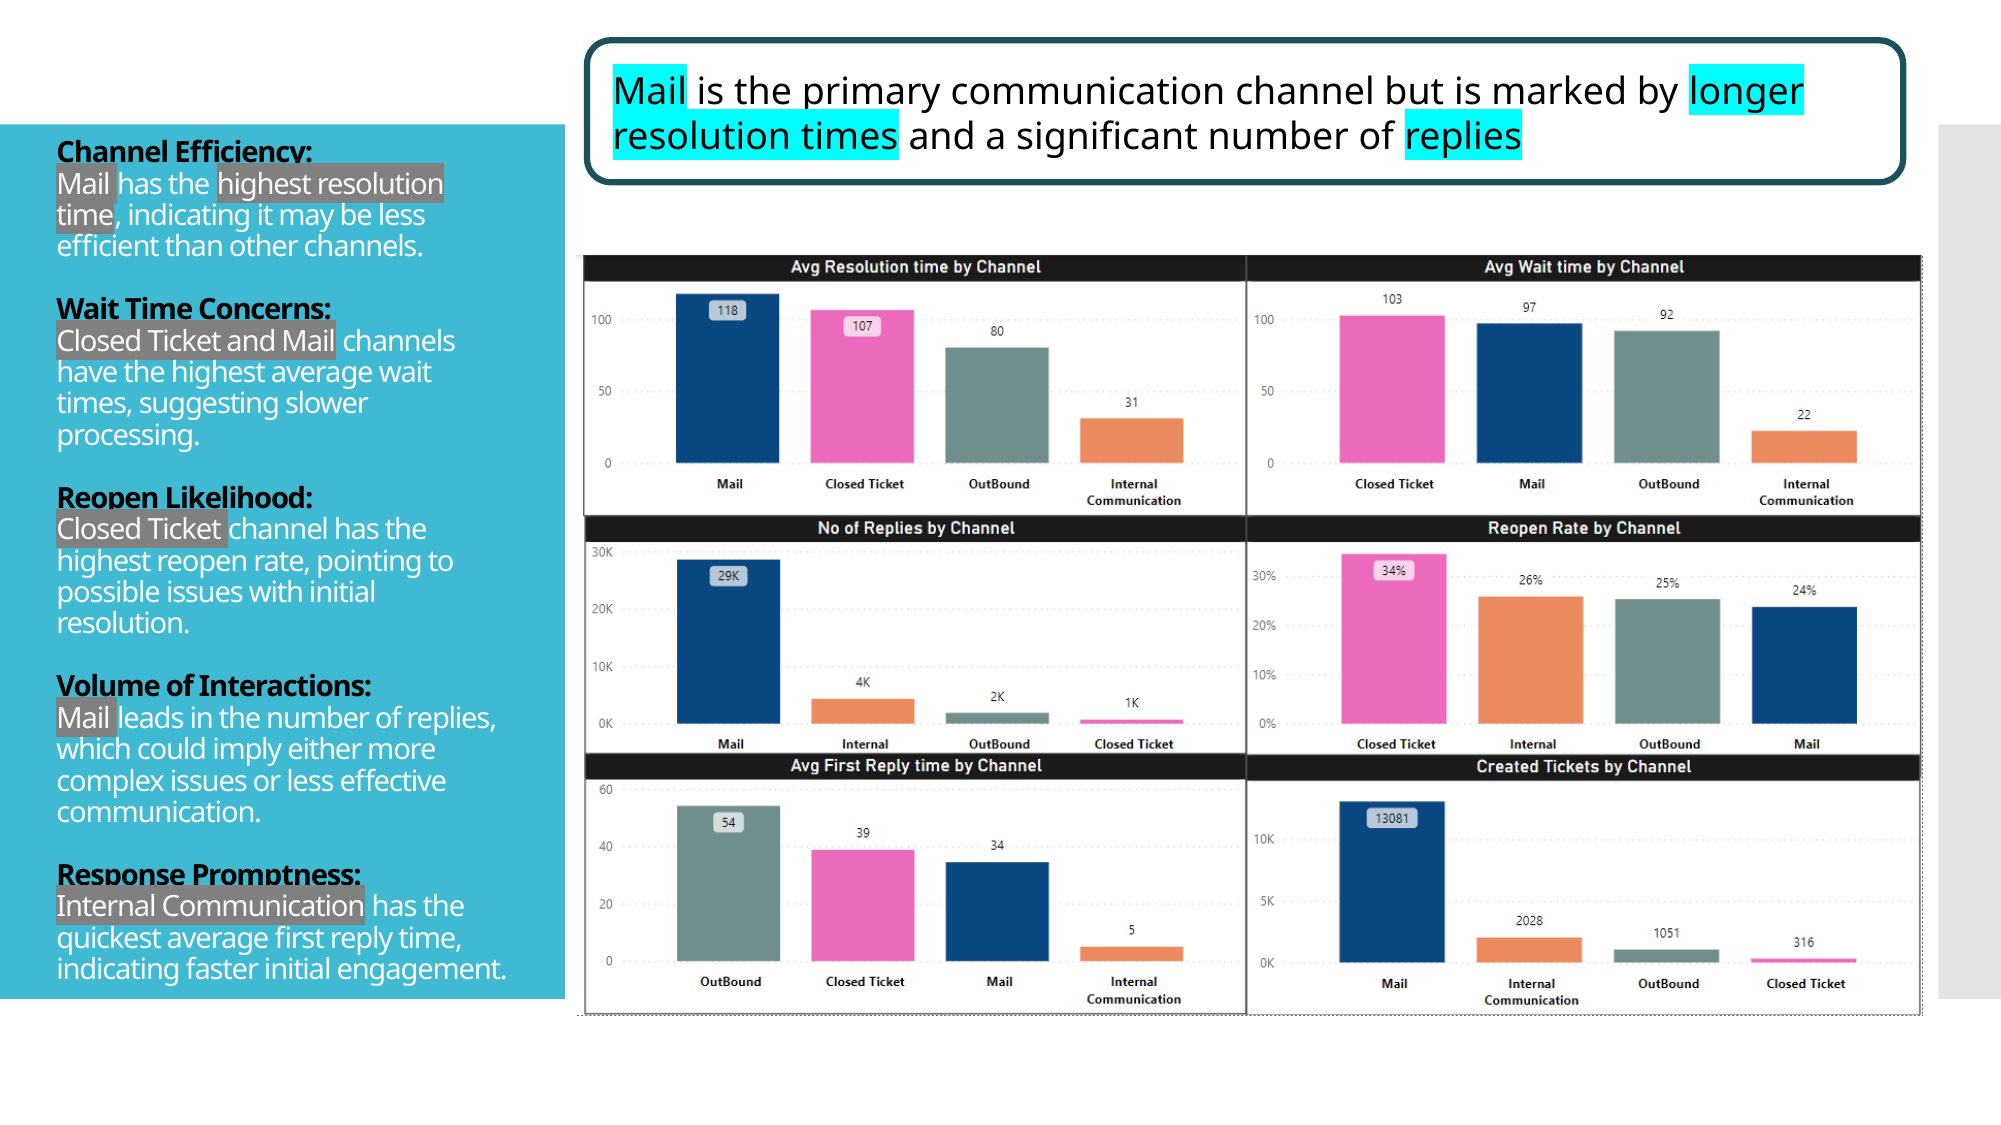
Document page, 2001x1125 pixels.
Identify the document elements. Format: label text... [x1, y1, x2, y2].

text_box Mail is the primary communication channel but is marked by longer resolution times and a significant number of replies [597, 59, 1893, 165]
text_box [586, 39, 1905, 184]
title Channel Efficiency: Mail has the highest resolution time, indicating it may be less efficient than other channels. Wait Time Concerns: Closed Ticket and Mail channels have the highest average wait times, suggesting slower processing. Reopen Likelihood: Closed Ticket channel has the highest reopen rate, pointing to possible issues with initial resolution. Volume of Interactions: Mail leads in the number of replies, which could imply either more complex issues or less effective communication. Response Promptness: Internal Communication has the quickest average first reply time, indicating faster initial engagement. [41, 184, 525, 940]
picture [575, 254, 1923, 1017]
